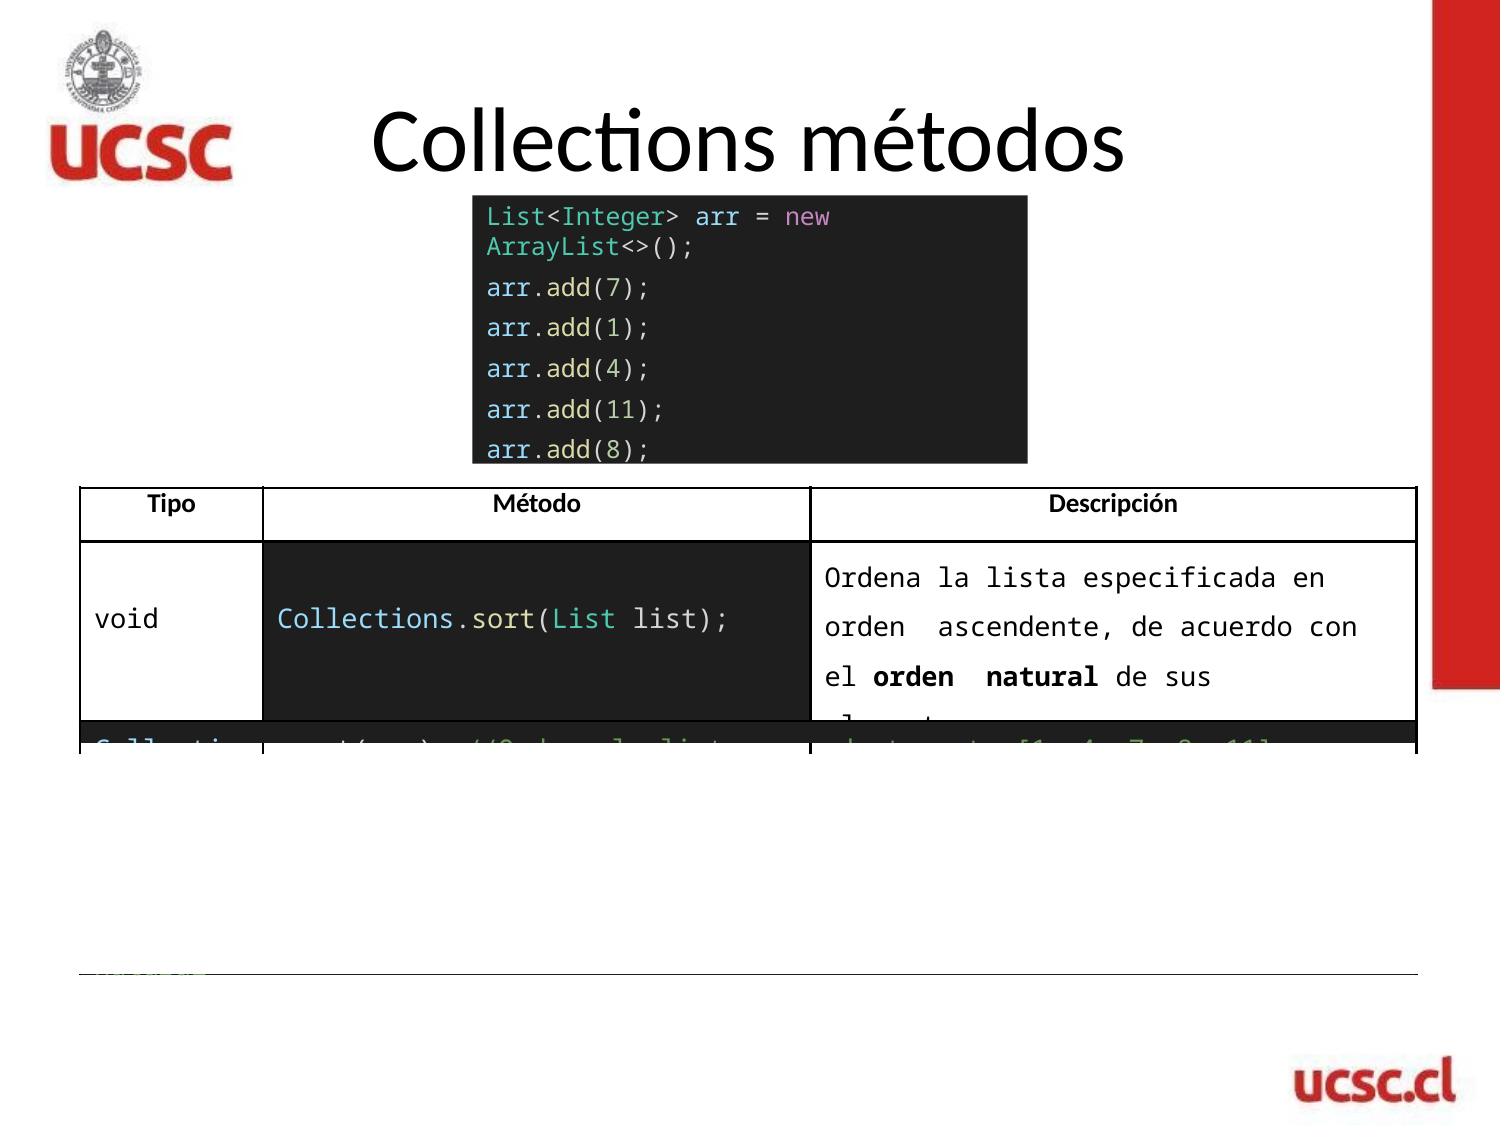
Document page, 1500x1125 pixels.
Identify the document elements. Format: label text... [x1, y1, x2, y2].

table_header Descripción [812, 489, 1415, 540]
table_cell Collections.sort(List list); [264, 543, 809, 720]
table_header Tipo [81, 489, 262, 540]
text_box List<Integer> arr = new ArrayList<>(); arr.add(7); arr.add(1); arr.add(4); arr.add(11); arr.add(8); [472, 195, 1028, 464]
title Collections métodos [369, 78, 1131, 268]
picture [45, 0, 1500, 1125]
table_cell Collections.sort(arr); //Ordena la lista ascendentemente [1, 4, 7, 8, 11] [81, 722, 1415, 743]
table_cell void [81, 543, 262, 720]
table_header Método [264, 489, 809, 540]
table_cell Ordena la lista especificada en orden ascendente, de acuerdo con el orden natural de sus elementos. [812, 543, 1415, 720]
